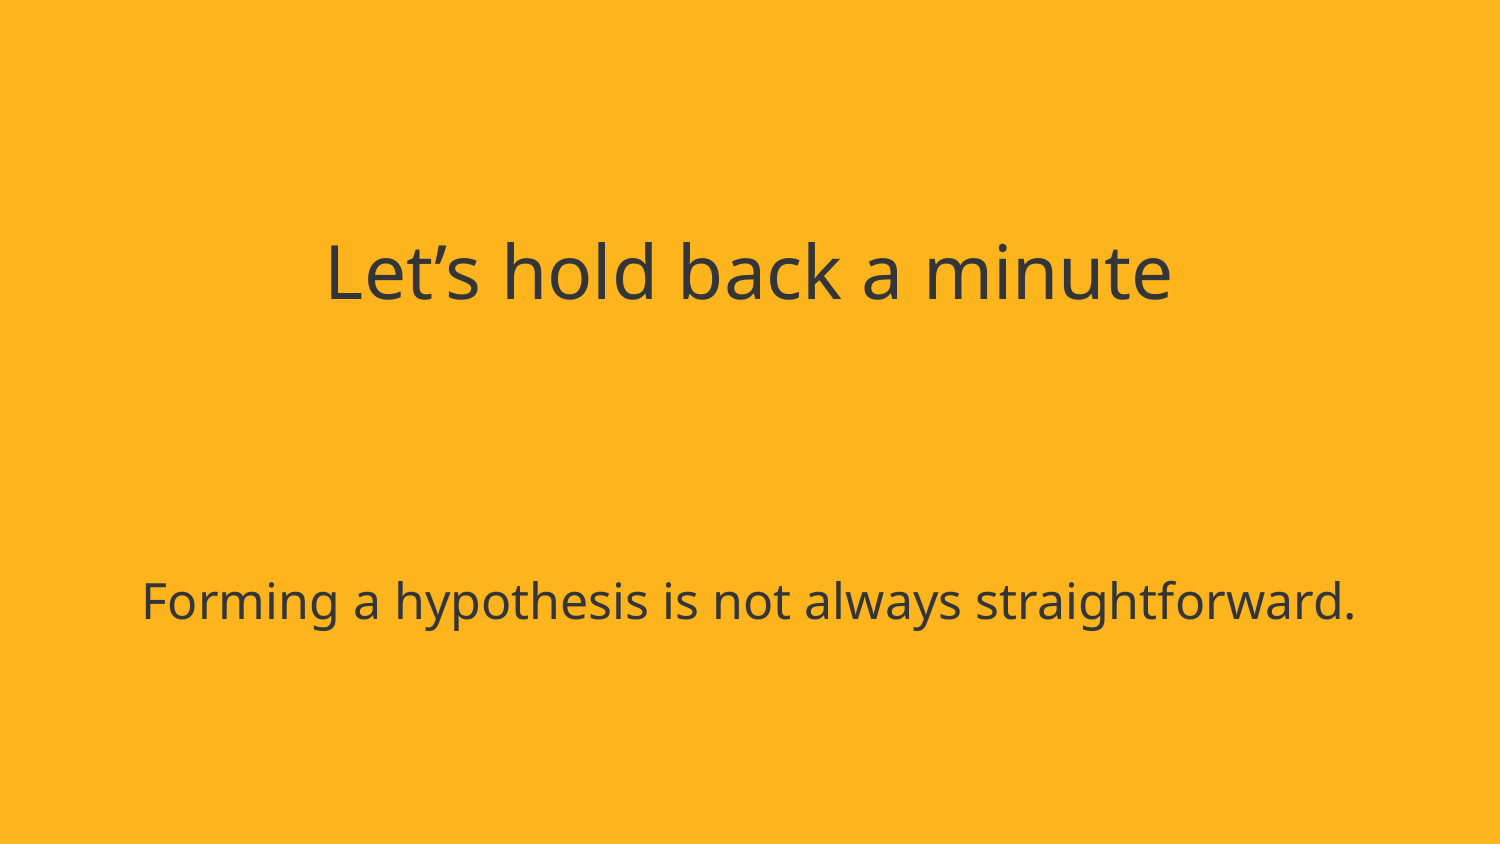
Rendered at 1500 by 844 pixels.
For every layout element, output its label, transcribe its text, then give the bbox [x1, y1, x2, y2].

title Let’s hold back a minute [51, 209, 1449, 341]
list Forming a hypothesis is not always straightforward. [51, 484, 1449, 706]
